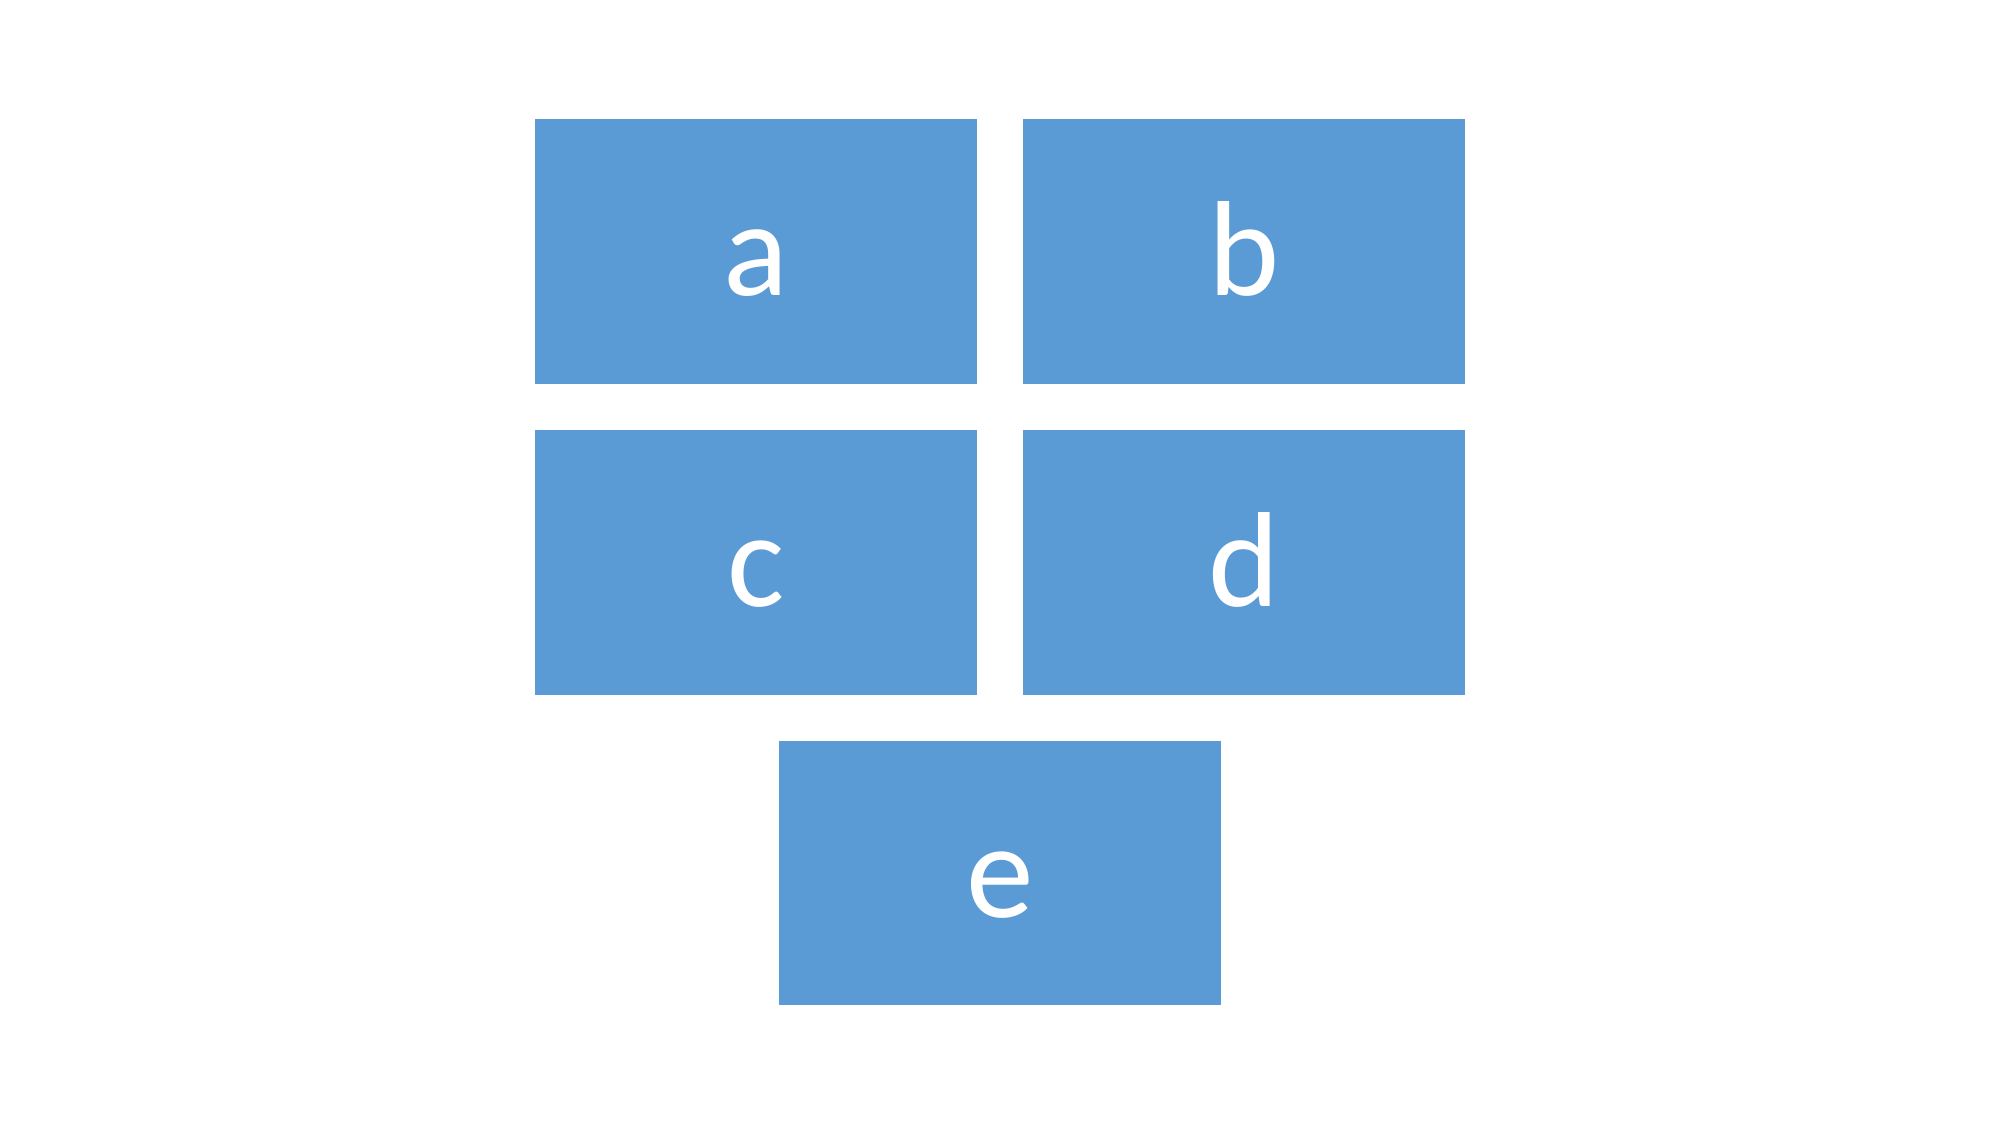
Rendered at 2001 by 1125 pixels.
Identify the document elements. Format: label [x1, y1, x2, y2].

text_box [333, 117, 1667, 1007]
